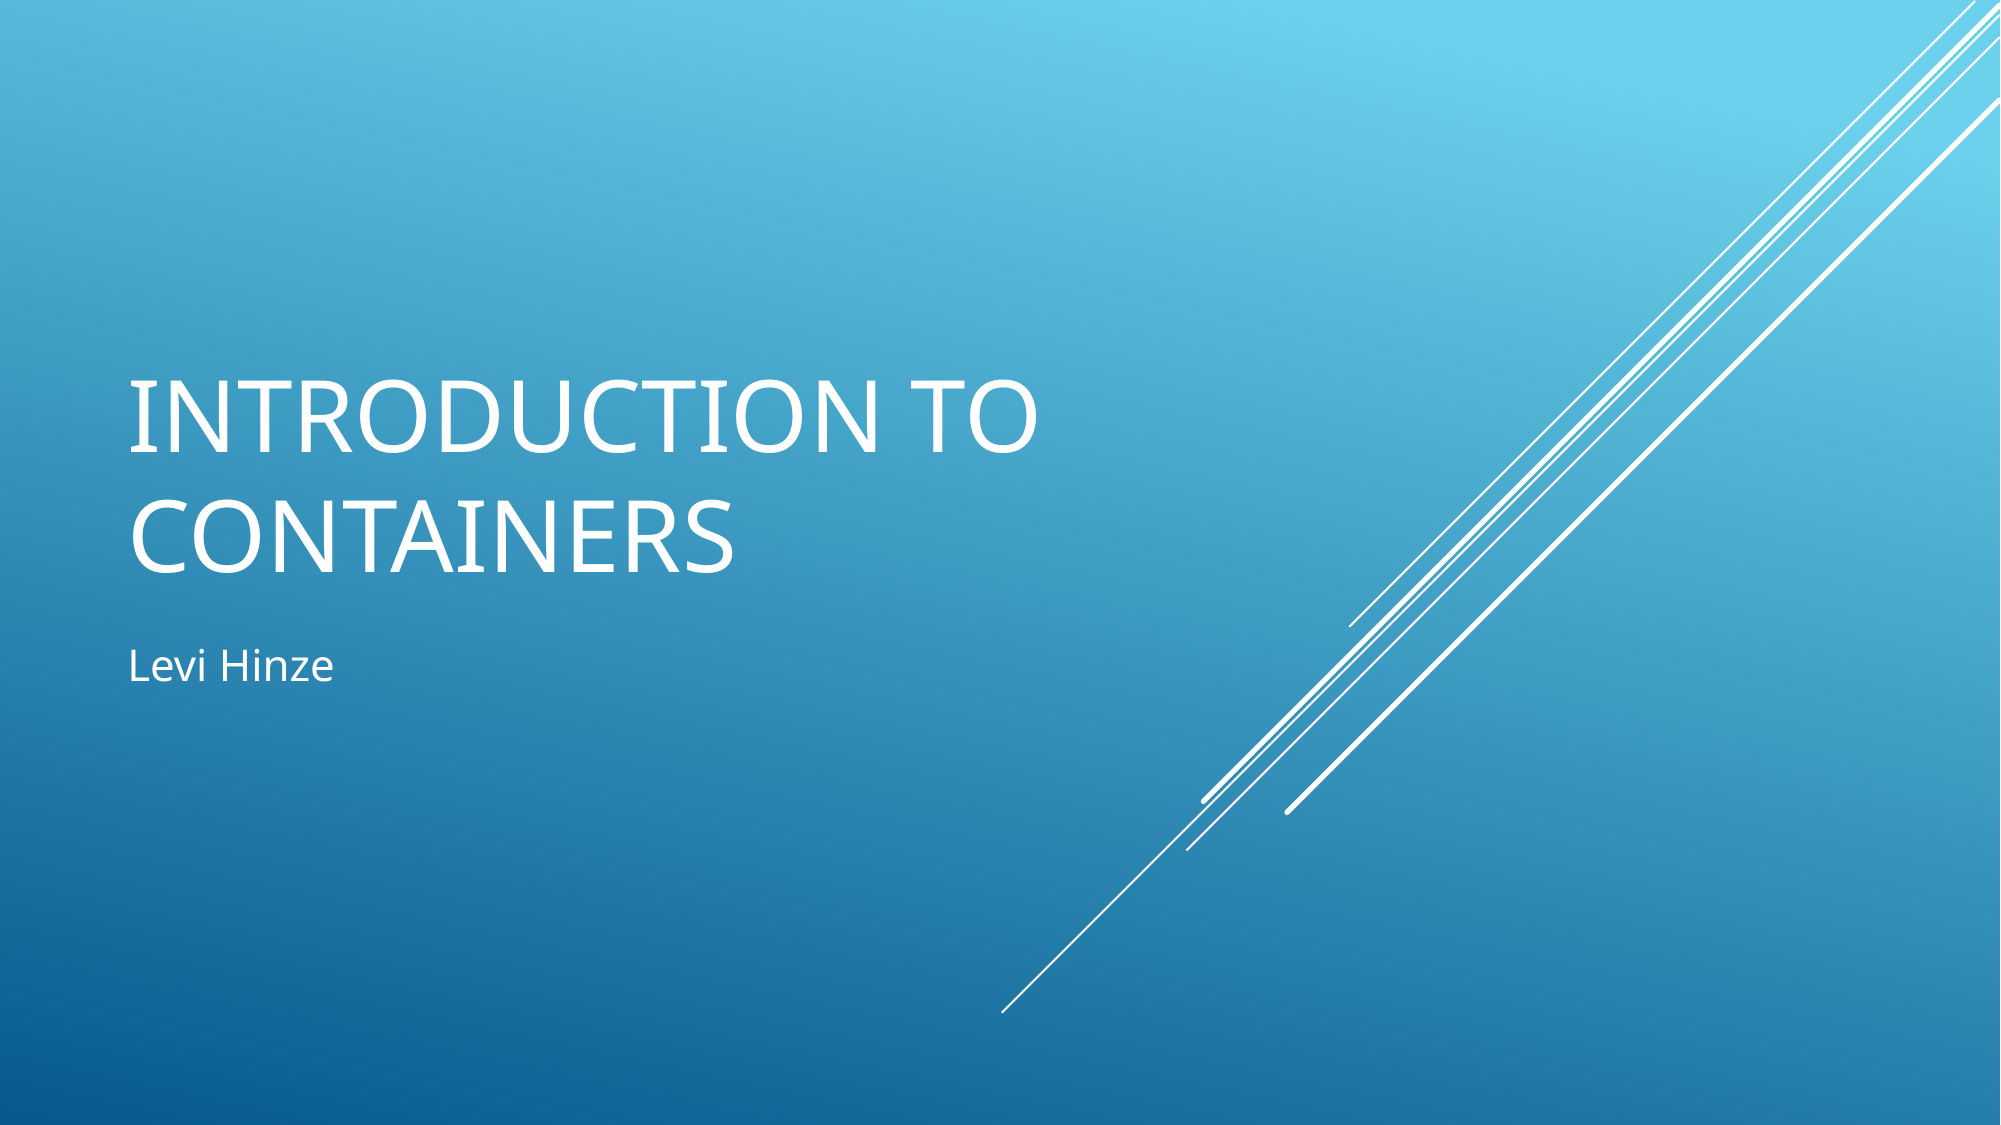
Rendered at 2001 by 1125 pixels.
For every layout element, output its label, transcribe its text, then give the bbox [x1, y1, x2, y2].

title Introduction to Containers [112, 112, 1425, 600]
subtitle Levi Hinze [112, 630, 1163, 950]
